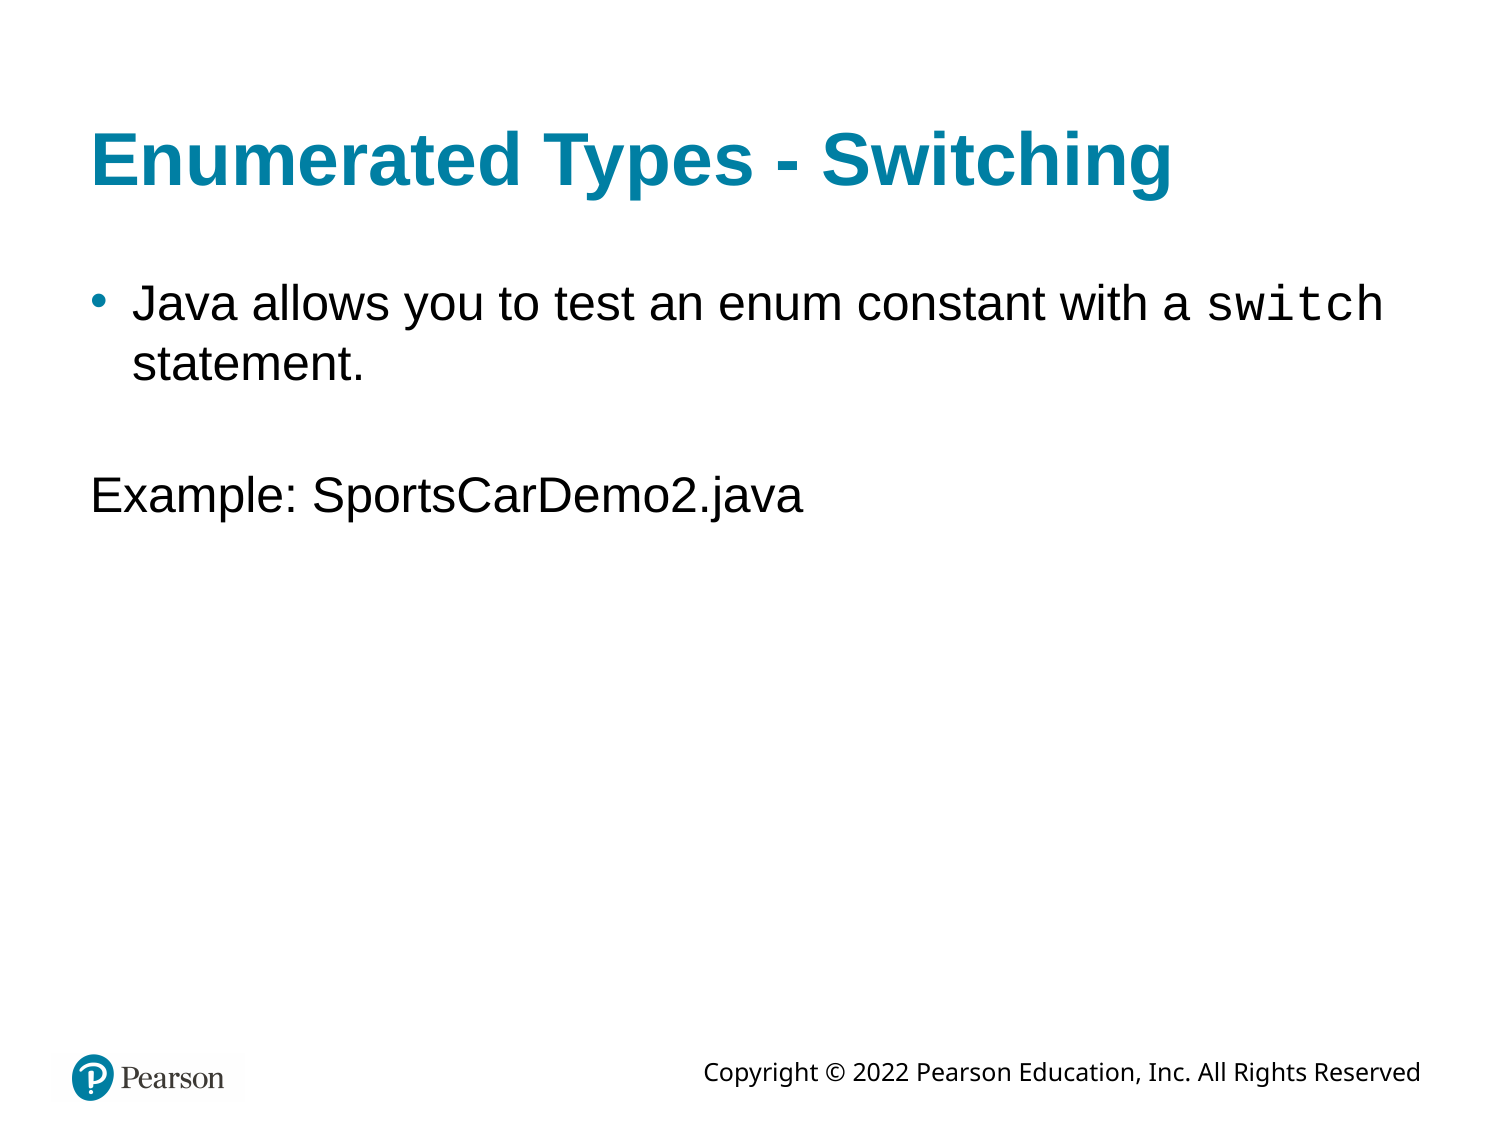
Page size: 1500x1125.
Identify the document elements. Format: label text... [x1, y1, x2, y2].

title Enumerated Types - Switching [75, 35, 1425, 216]
list Example: SportsCarDemo2.java [75, 447, 893, 538]
list Java allows you to test an enum constant with a switch statement. [75, 255, 1425, 408]
picture [51, 1053, 245, 1102]
